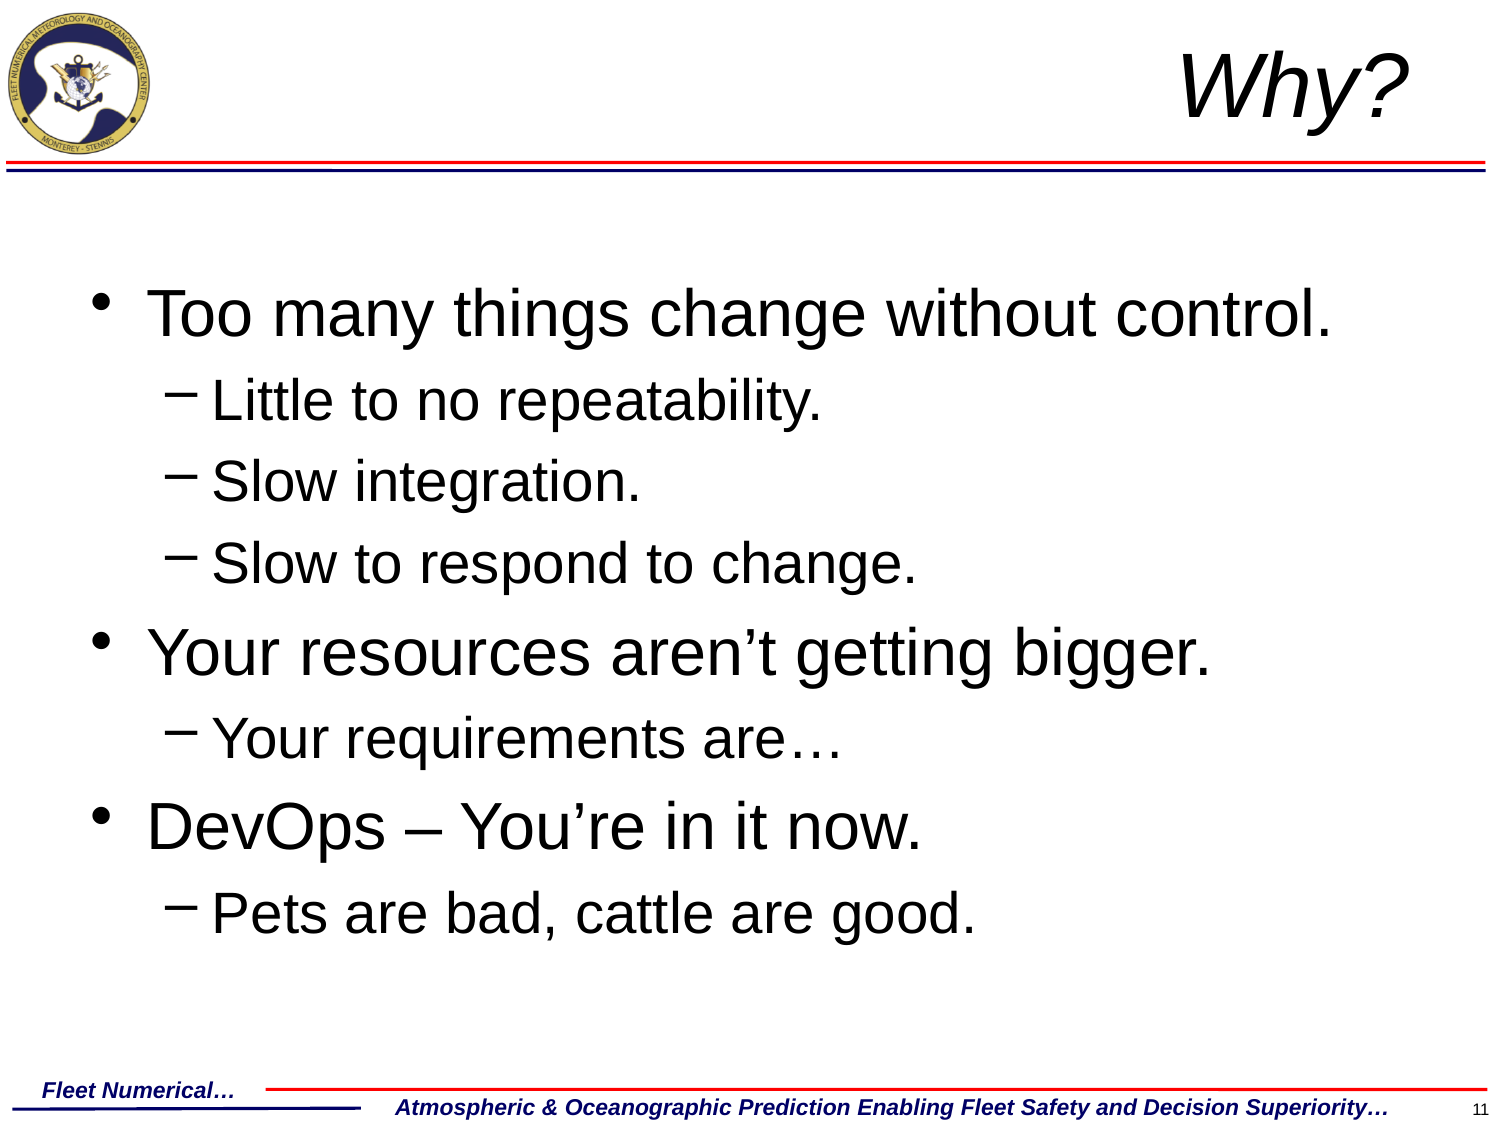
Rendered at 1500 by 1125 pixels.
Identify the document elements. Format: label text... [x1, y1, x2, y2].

slide_number 11 [1154, 1091, 1500, 1125]
picture [6, 11, 151, 155]
list Too many things change without control. Little to no repeatability. Slow integration. Slow to respond to change. Your resources aren’t getting bigger. Your requirements are… DevOps – You’re in it now. Pets are bad, cattle are good. [74, 262, 1426, 1006]
title Why? [174, 27, 1426, 135]
